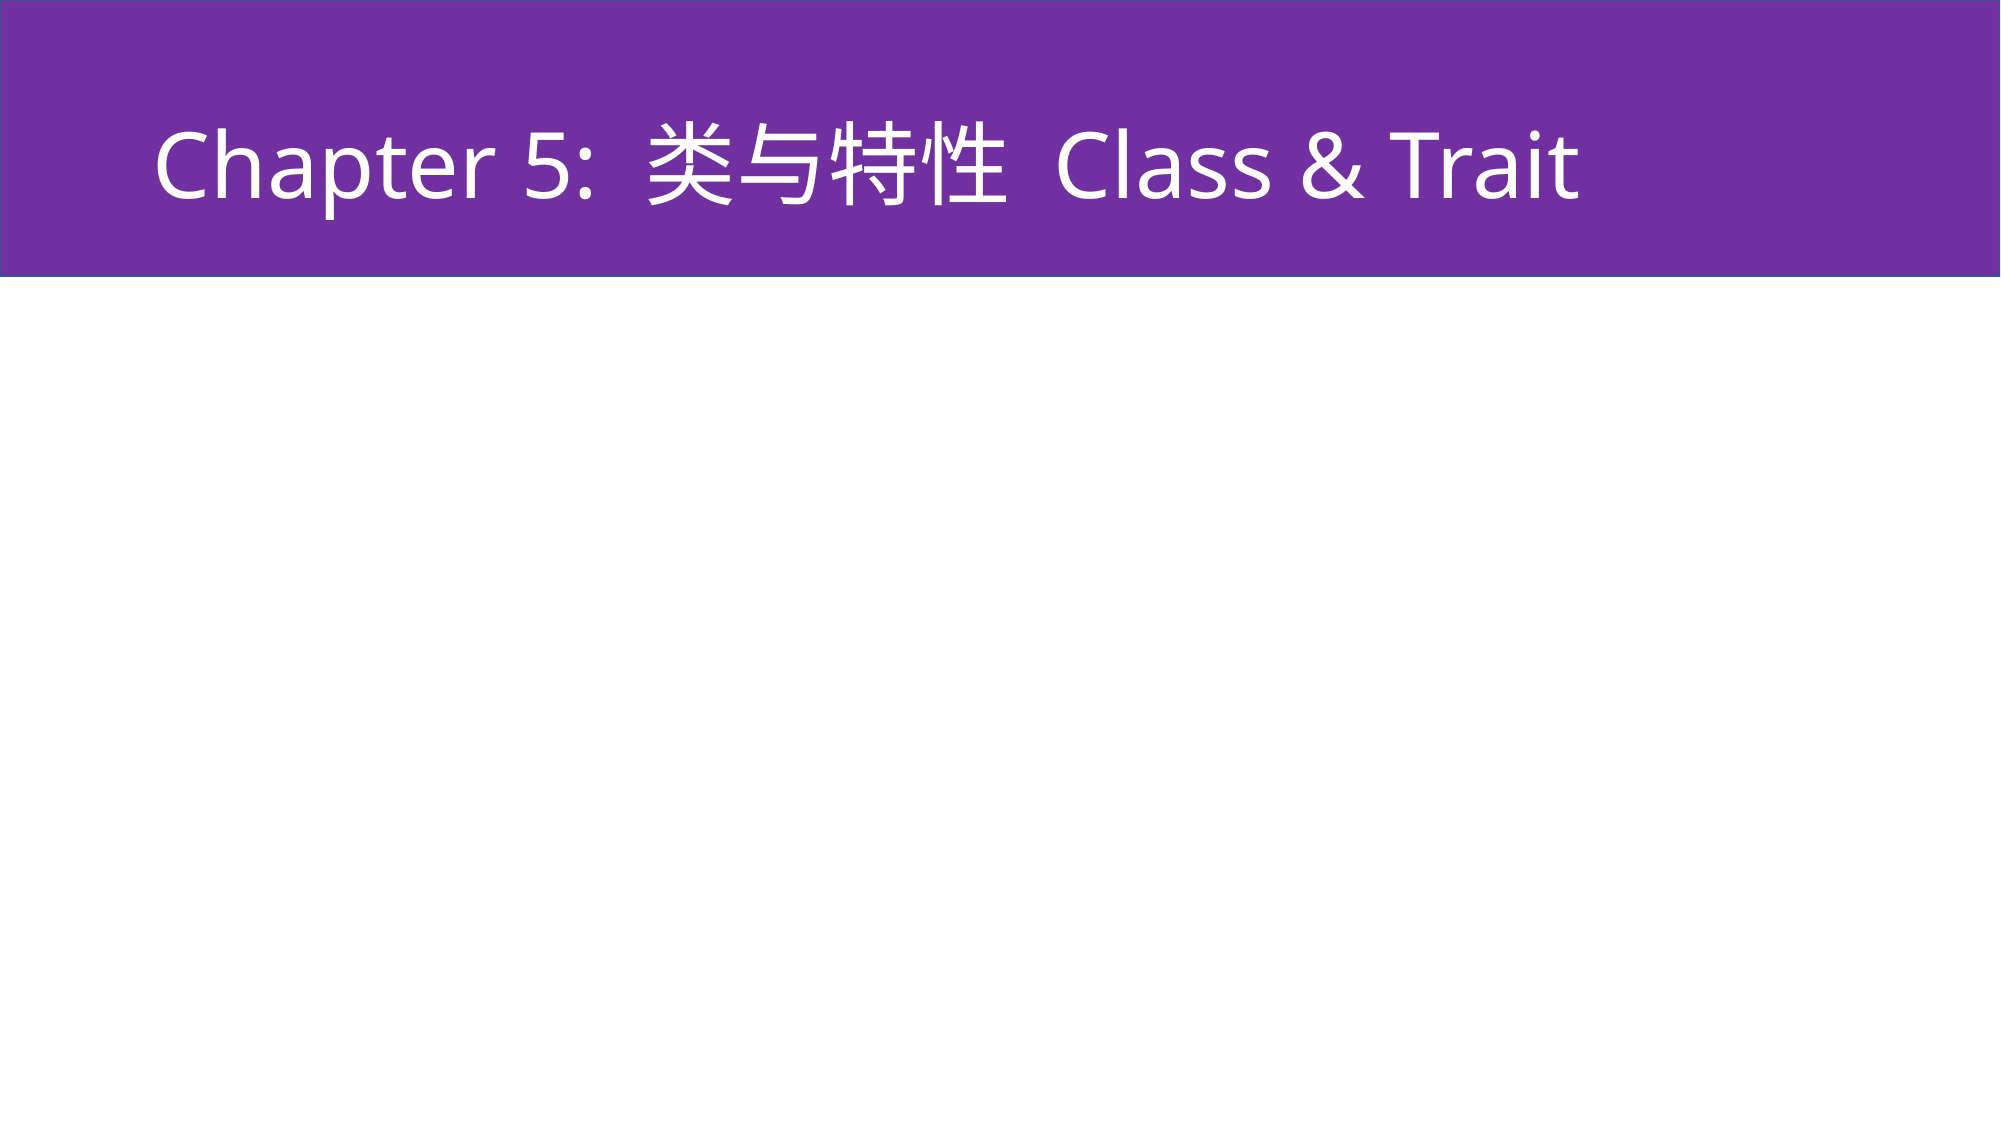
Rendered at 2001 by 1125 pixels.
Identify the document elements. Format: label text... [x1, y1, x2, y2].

title Chapter 5: 类与特性 Class & Trait [137, 59, 1863, 278]
